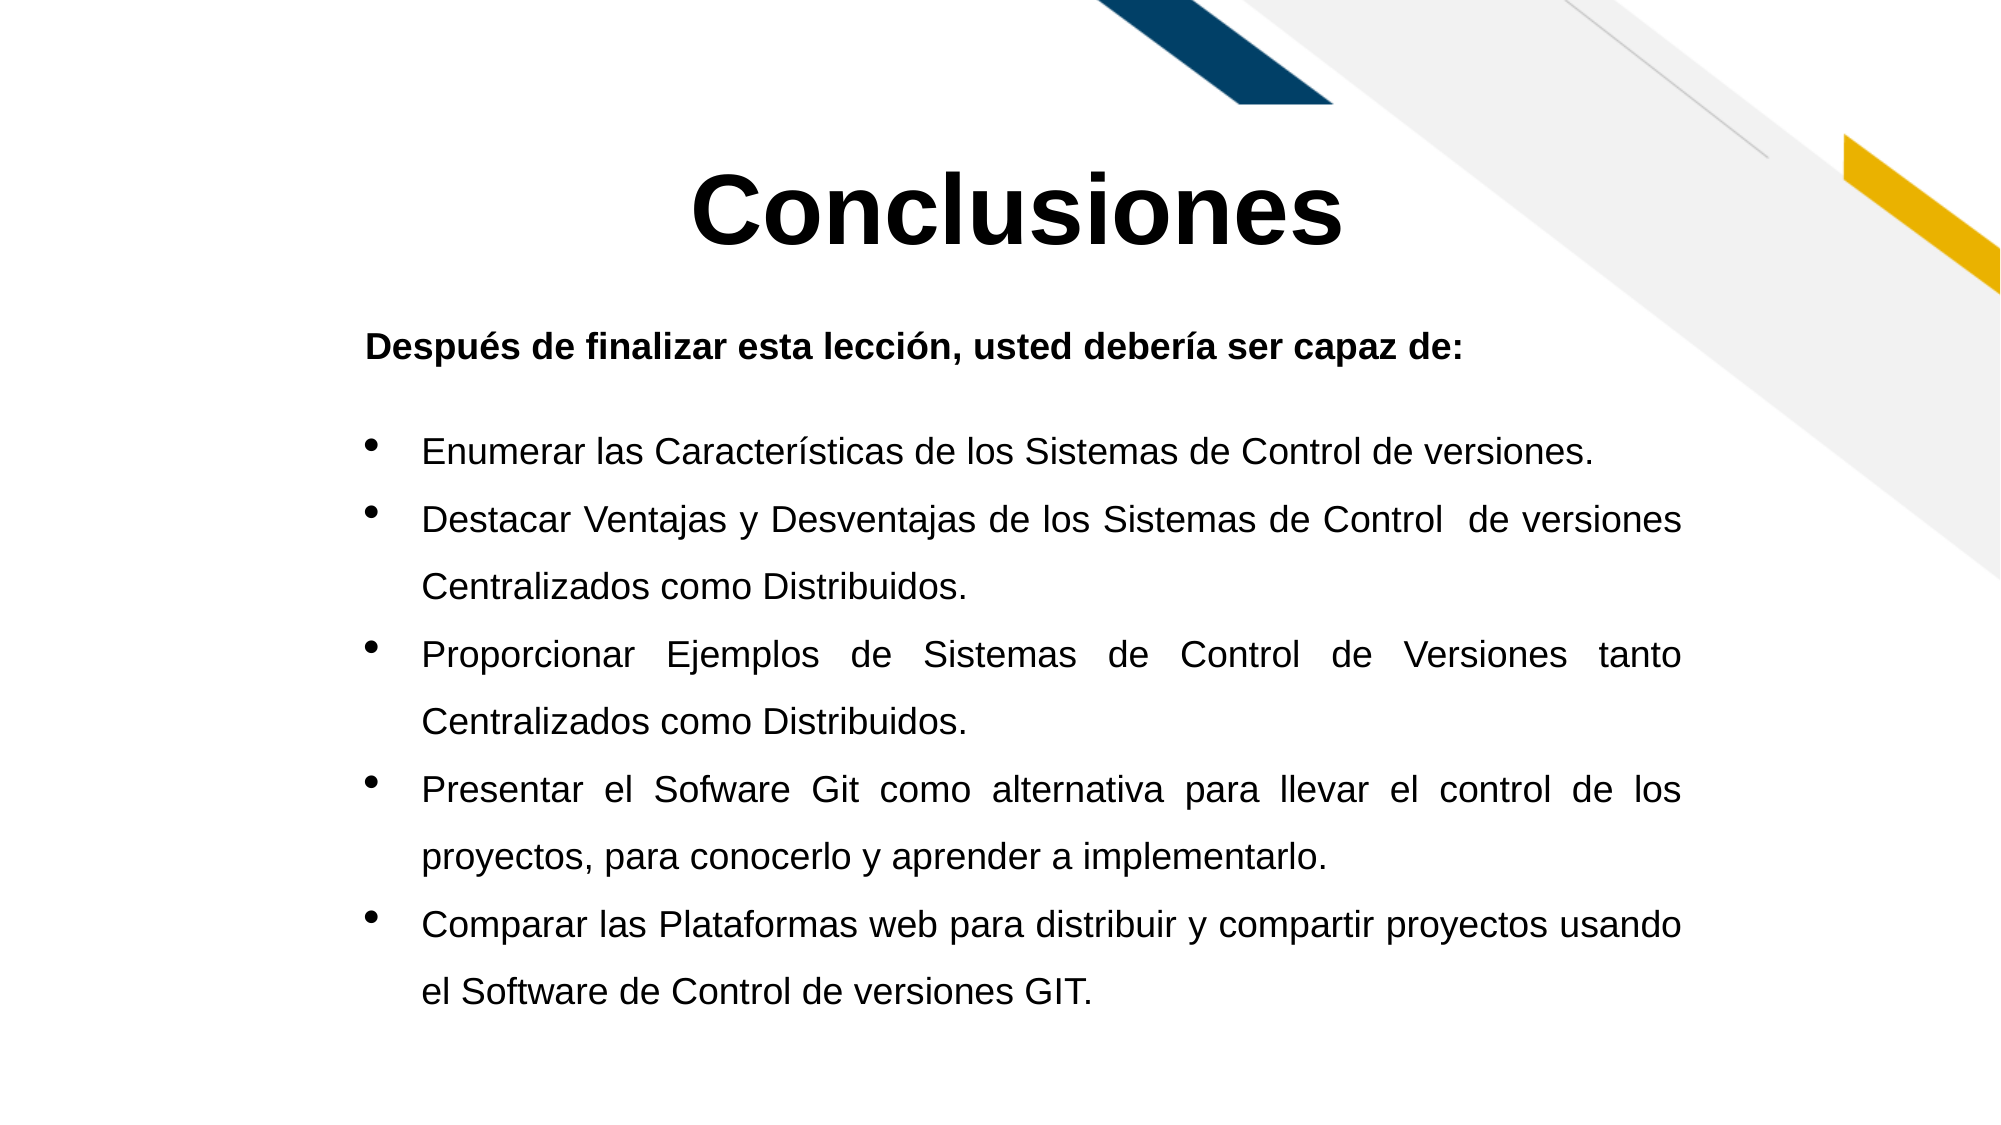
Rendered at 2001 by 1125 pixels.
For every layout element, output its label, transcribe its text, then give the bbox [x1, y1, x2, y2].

text_box Conclusiones [350, 137, 1686, 272]
text_box Después de finalizar esta lección, usted debería ser capaz de: [350, 314, 1544, 375]
text_box Enumerar las Características de los Sistemas de Control de versiones. Destacar Ventajas y Desventajas de los Sistemas de Control de versiones Centralizados como Distribuidos. Proporcionar Ejemplos de Sistemas de Control de Versiones tanto Centralizados como Distribuidos. Presentar el Sofware Git como alternativa para llevar el control de los proyectos, para conocerlo y aprender a implementarlo. Comparar las Plataformas web para distribuir y compartir proyectos usando el Software de Control de versiones GIT. [350, 397, 1697, 1020]
picture [0, 0, 2001, 1125]
